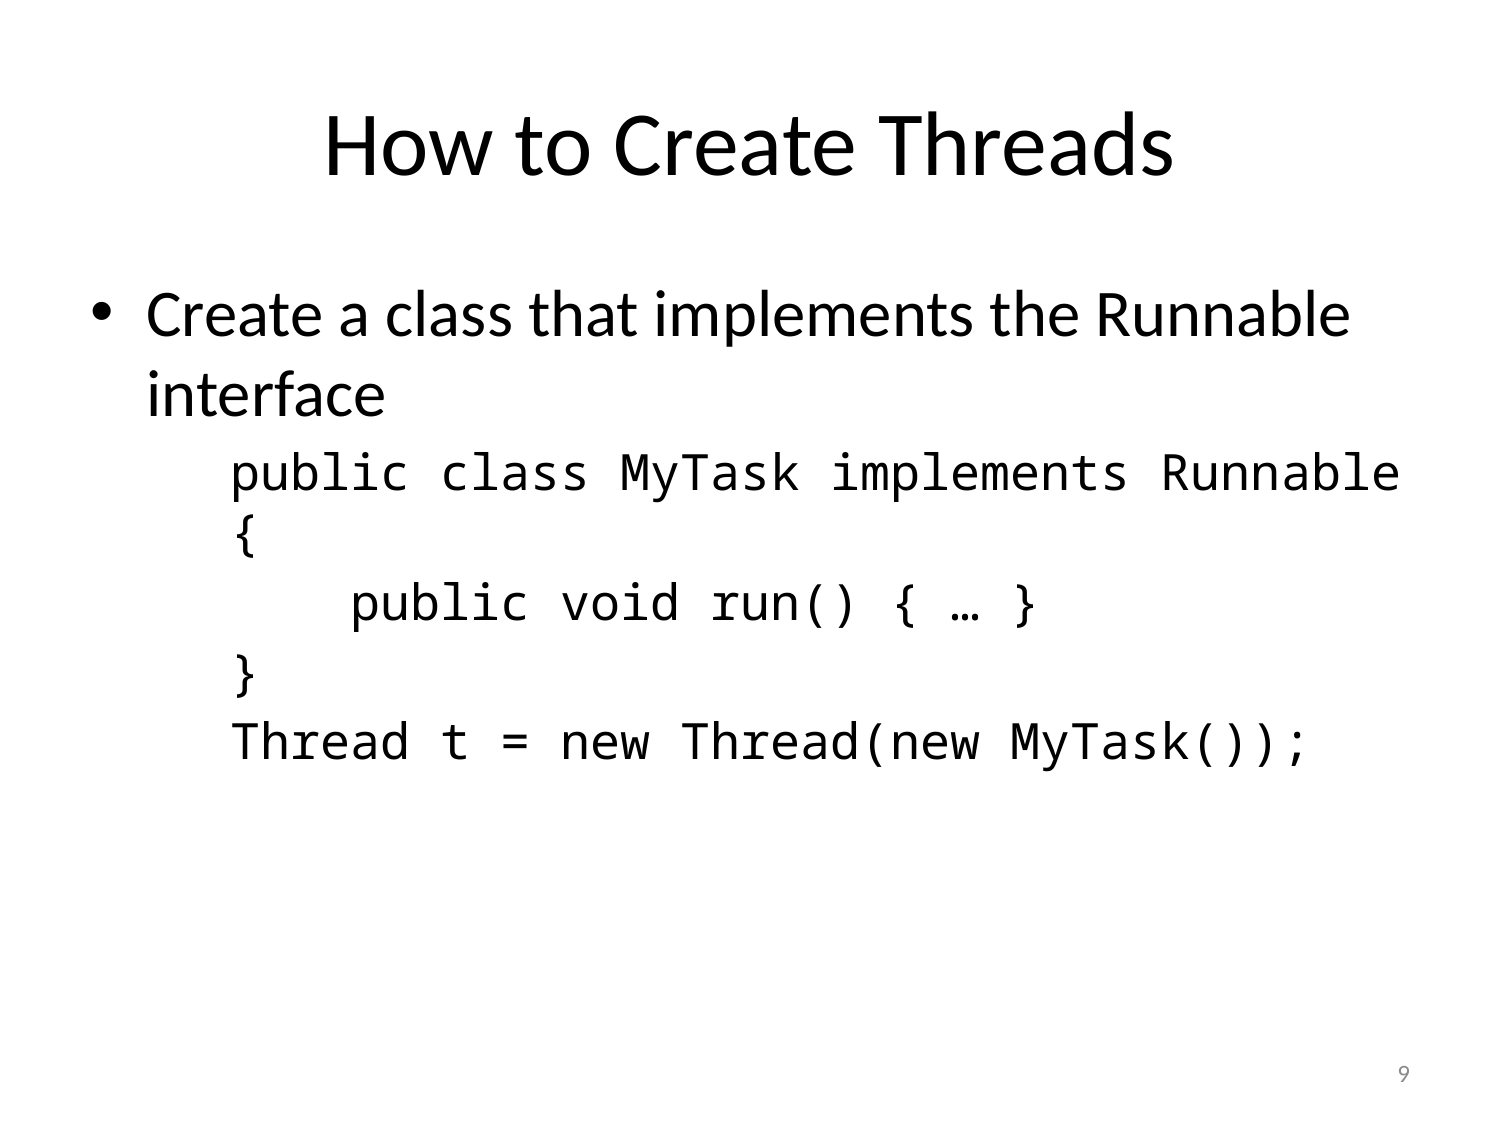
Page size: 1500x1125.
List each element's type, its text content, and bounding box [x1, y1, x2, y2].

slide_number 9 [1074, 1042, 1425, 1103]
title How to Create Threads [75, 45, 1425, 233]
list Create a class that implements the Runnable interface public class MyTask implements Runnable { public void run() { … } } Thread t = new Thread(new MyTask()); [75, 262, 1425, 1005]
